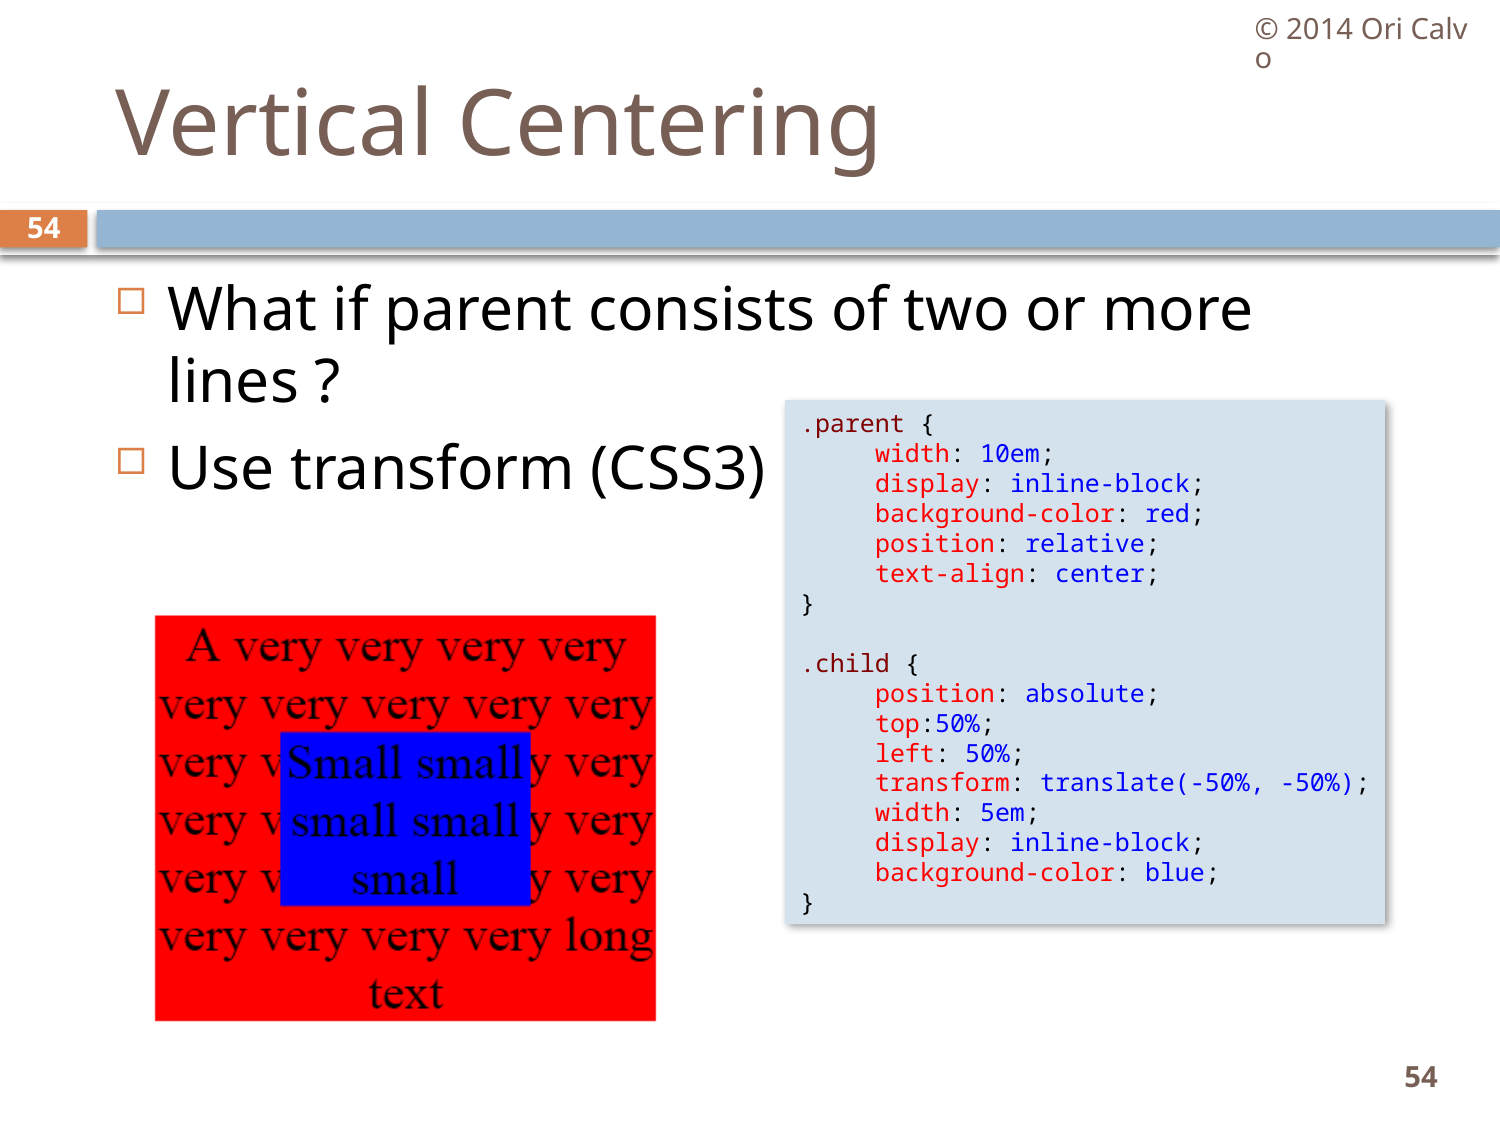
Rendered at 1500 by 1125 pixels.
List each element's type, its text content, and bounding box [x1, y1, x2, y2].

title Vertical Centering [100, 37, 1438, 200]
footer © 2014 Ori Calvo [1239, 0, 1500, 60]
list What if parent consists of two or more lines ? Use transform (CSS3) [100, 262, 1438, 1000]
slide_number 54 [0, 208, 88, 249]
picture [135, 597, 676, 1038]
text_box .parent { width: 10em; display: inline-block; background-color: red; position: relative; text-align: center; } .child { position: absolute; top:50%; left: 50%; transform: translate(-50%, -50%); width: 5em; display: inline-block; background-color: blue; } [784, 400, 1385, 925]
